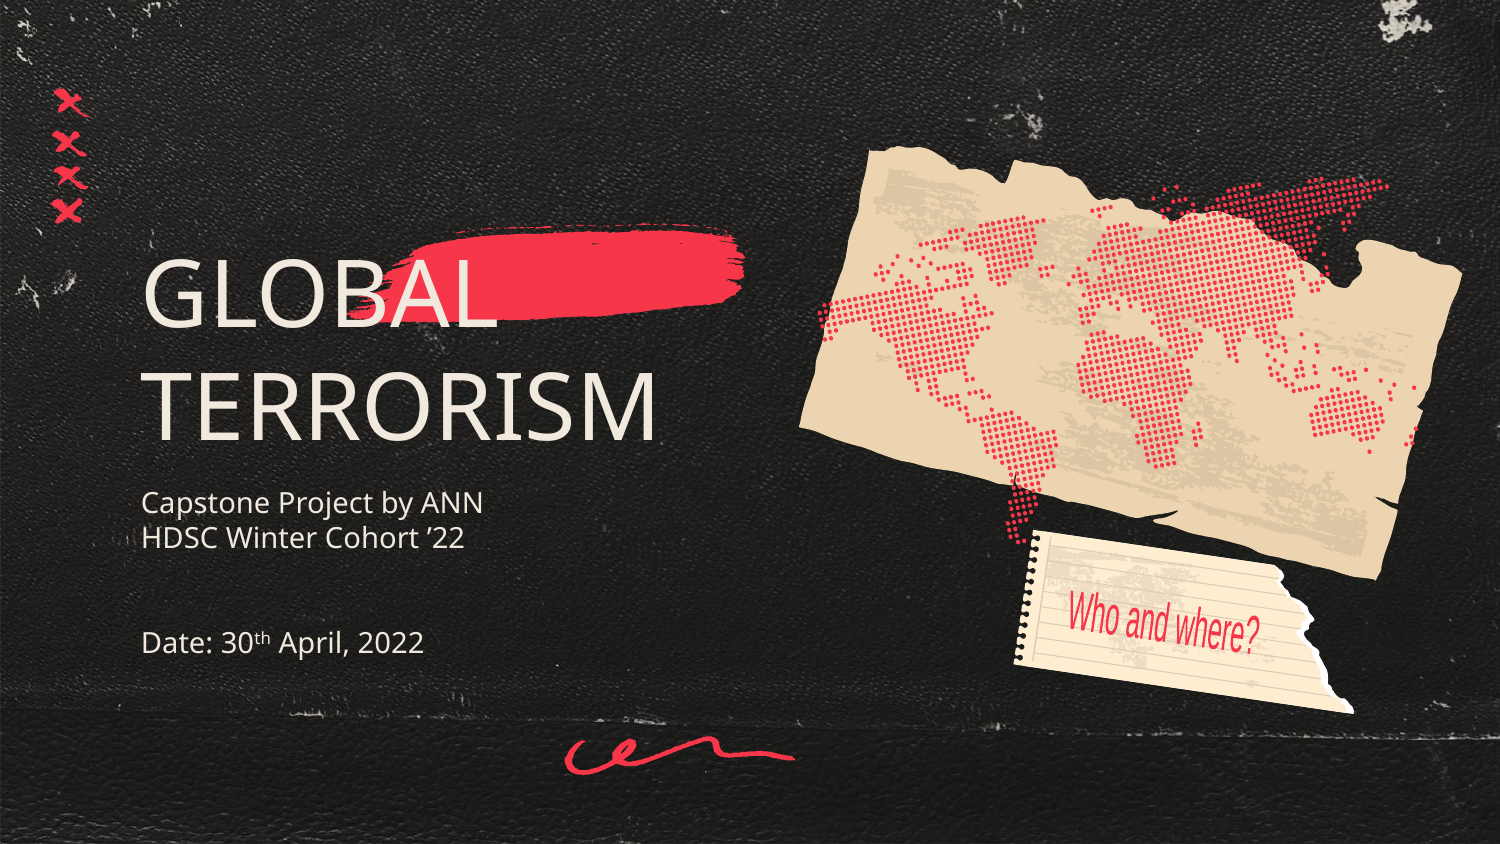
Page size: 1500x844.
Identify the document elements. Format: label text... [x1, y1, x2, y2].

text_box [793, 107, 1466, 589]
picture [0, 0, 1500, 844]
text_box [1013, 529, 1374, 715]
subtitle Capstone Project by ANN HDSC Winter Cohort ’22 Date: 30th April, 2022 [134, 478, 643, 688]
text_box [832, 197, 1419, 521]
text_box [341, 224, 747, 320]
title GLOBAL TERRORISM [134, 227, 788, 466]
